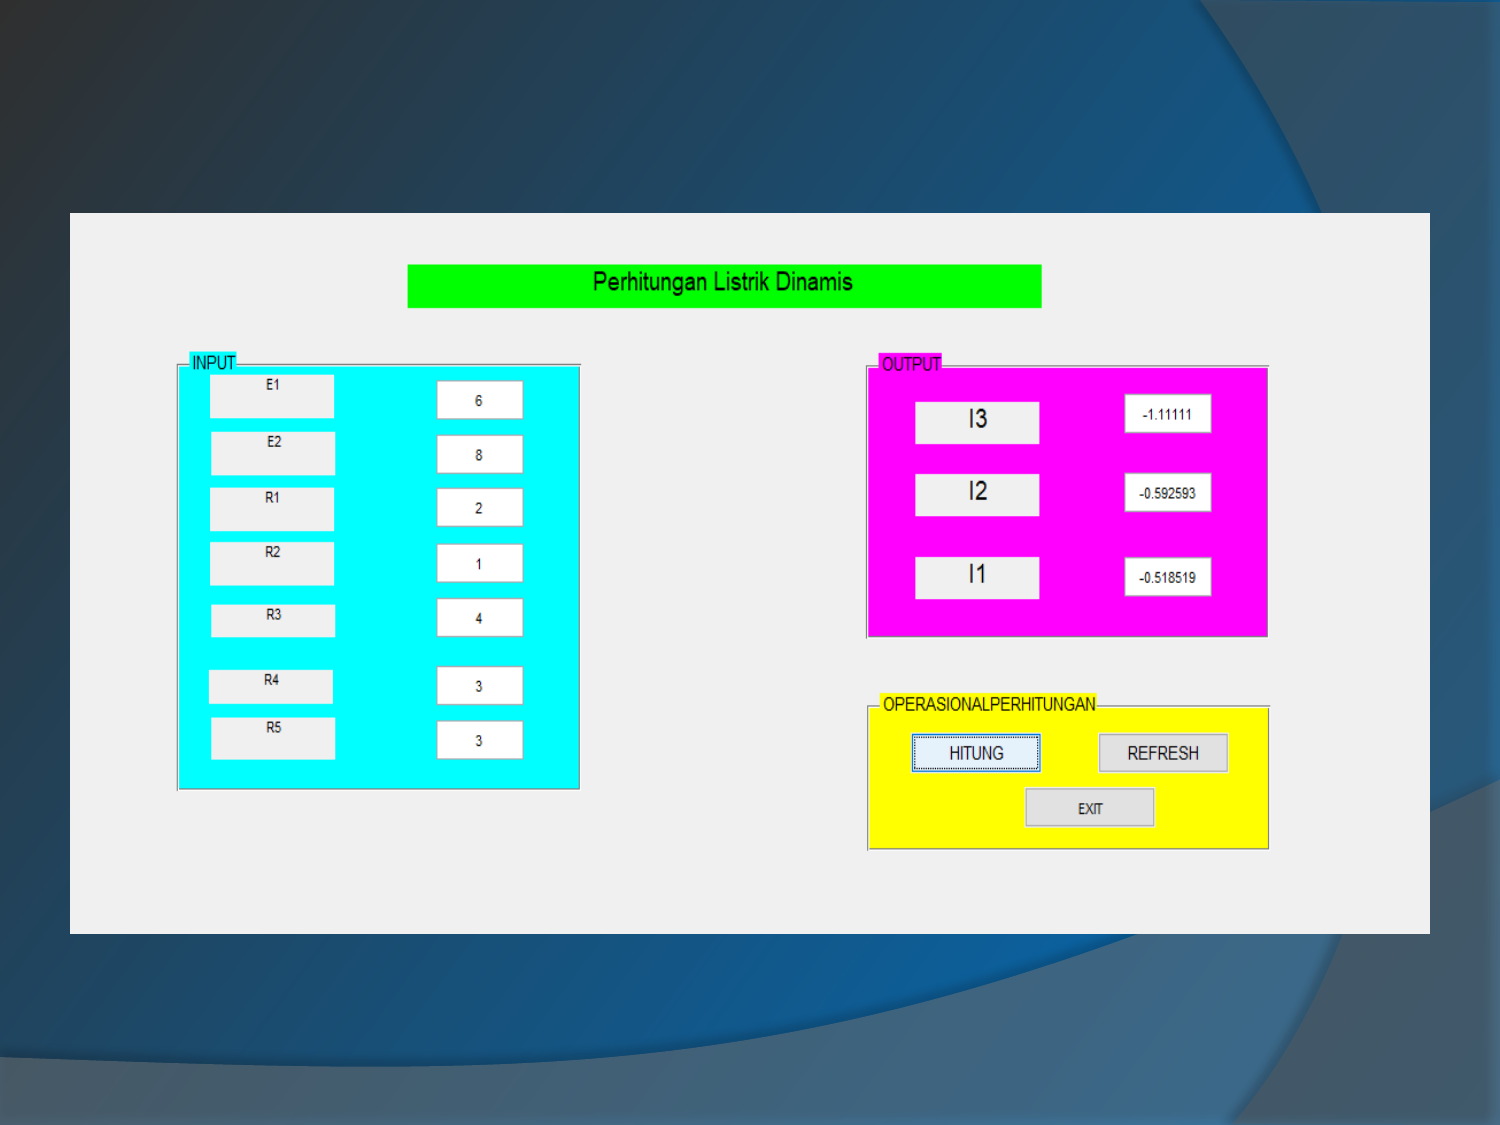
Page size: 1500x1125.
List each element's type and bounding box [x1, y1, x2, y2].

picture [70, 212, 1430, 934]
